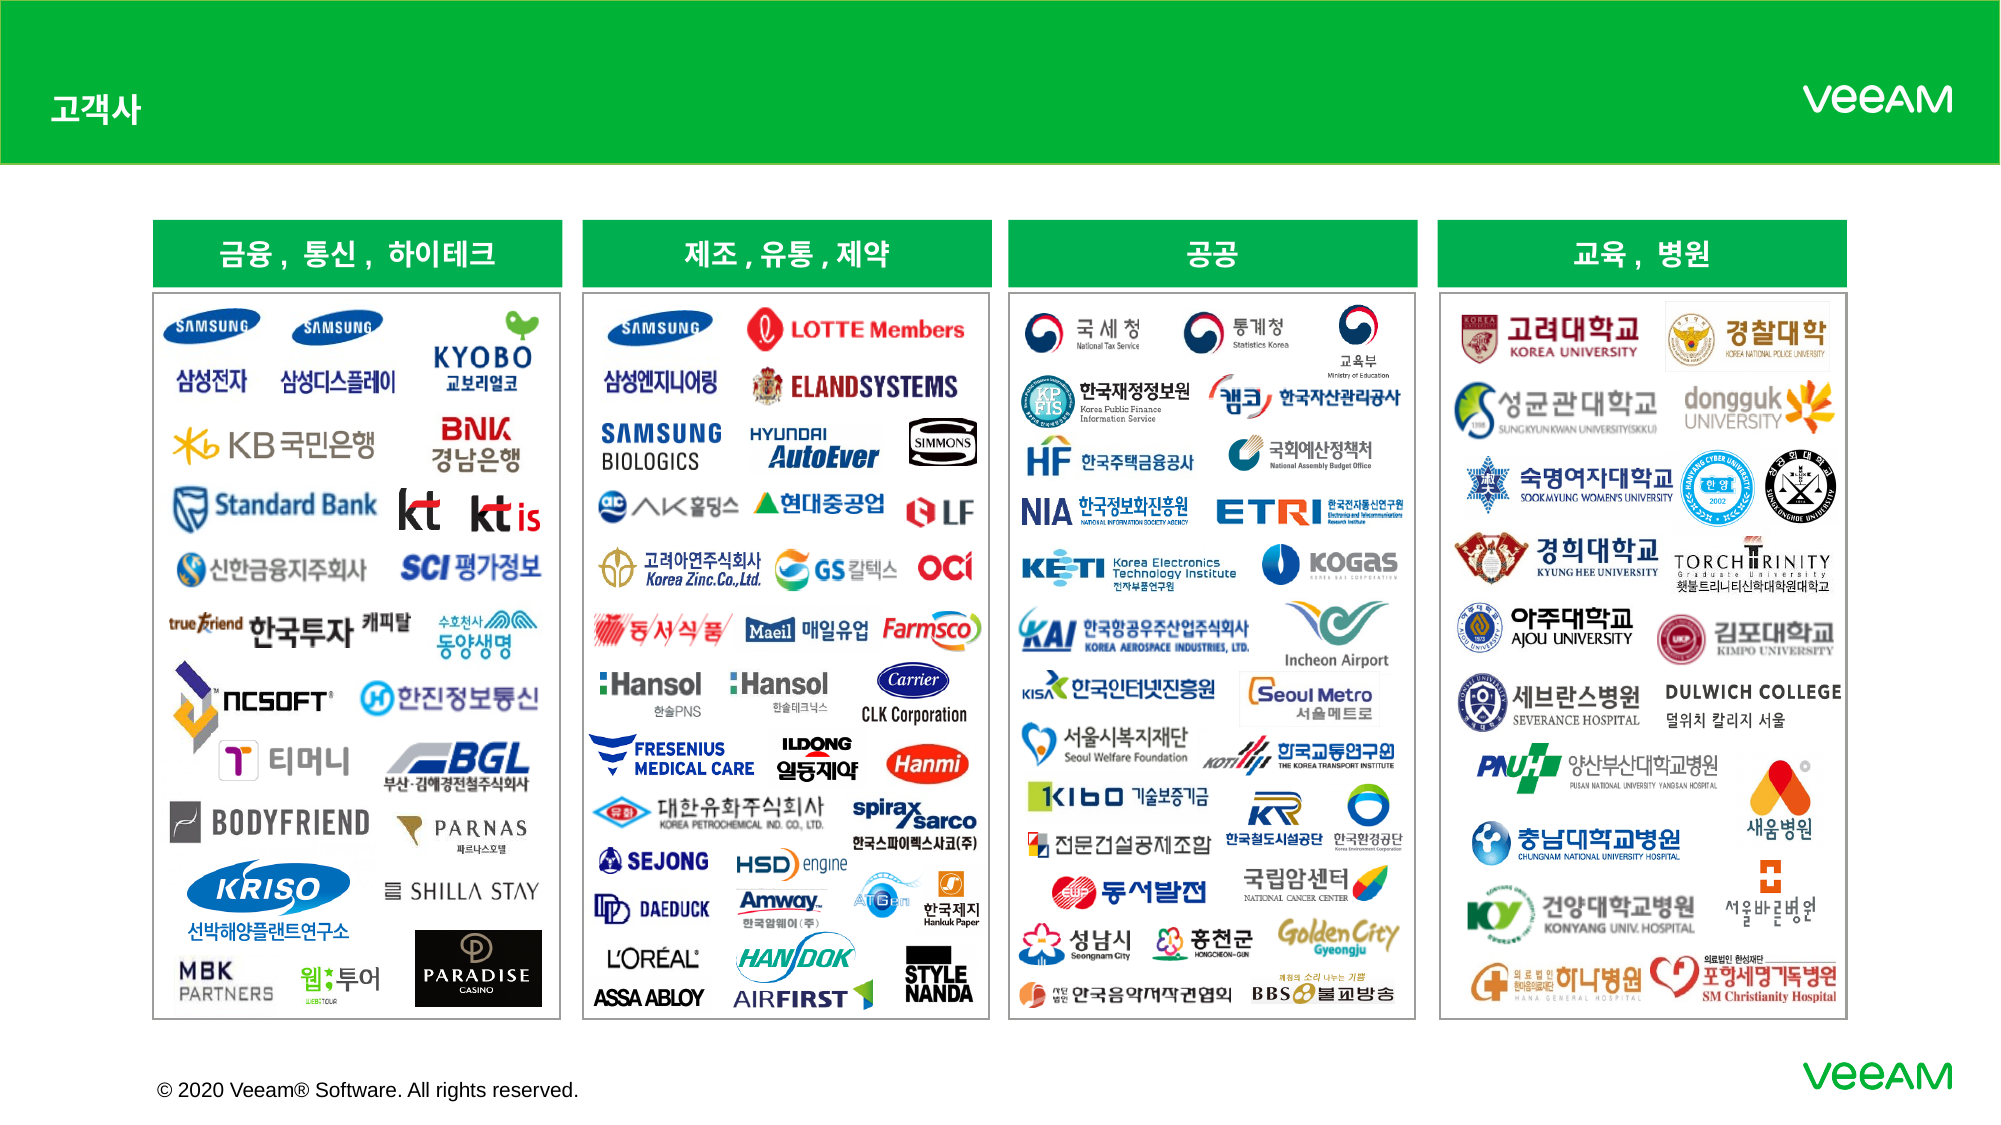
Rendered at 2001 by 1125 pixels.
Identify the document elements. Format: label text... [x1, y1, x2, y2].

title 고객사 [35, 88, 1217, 136]
picture [1803, 1062, 1952, 1090]
picture [1803, 85, 1952, 113]
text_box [152, 219, 1847, 1020]
